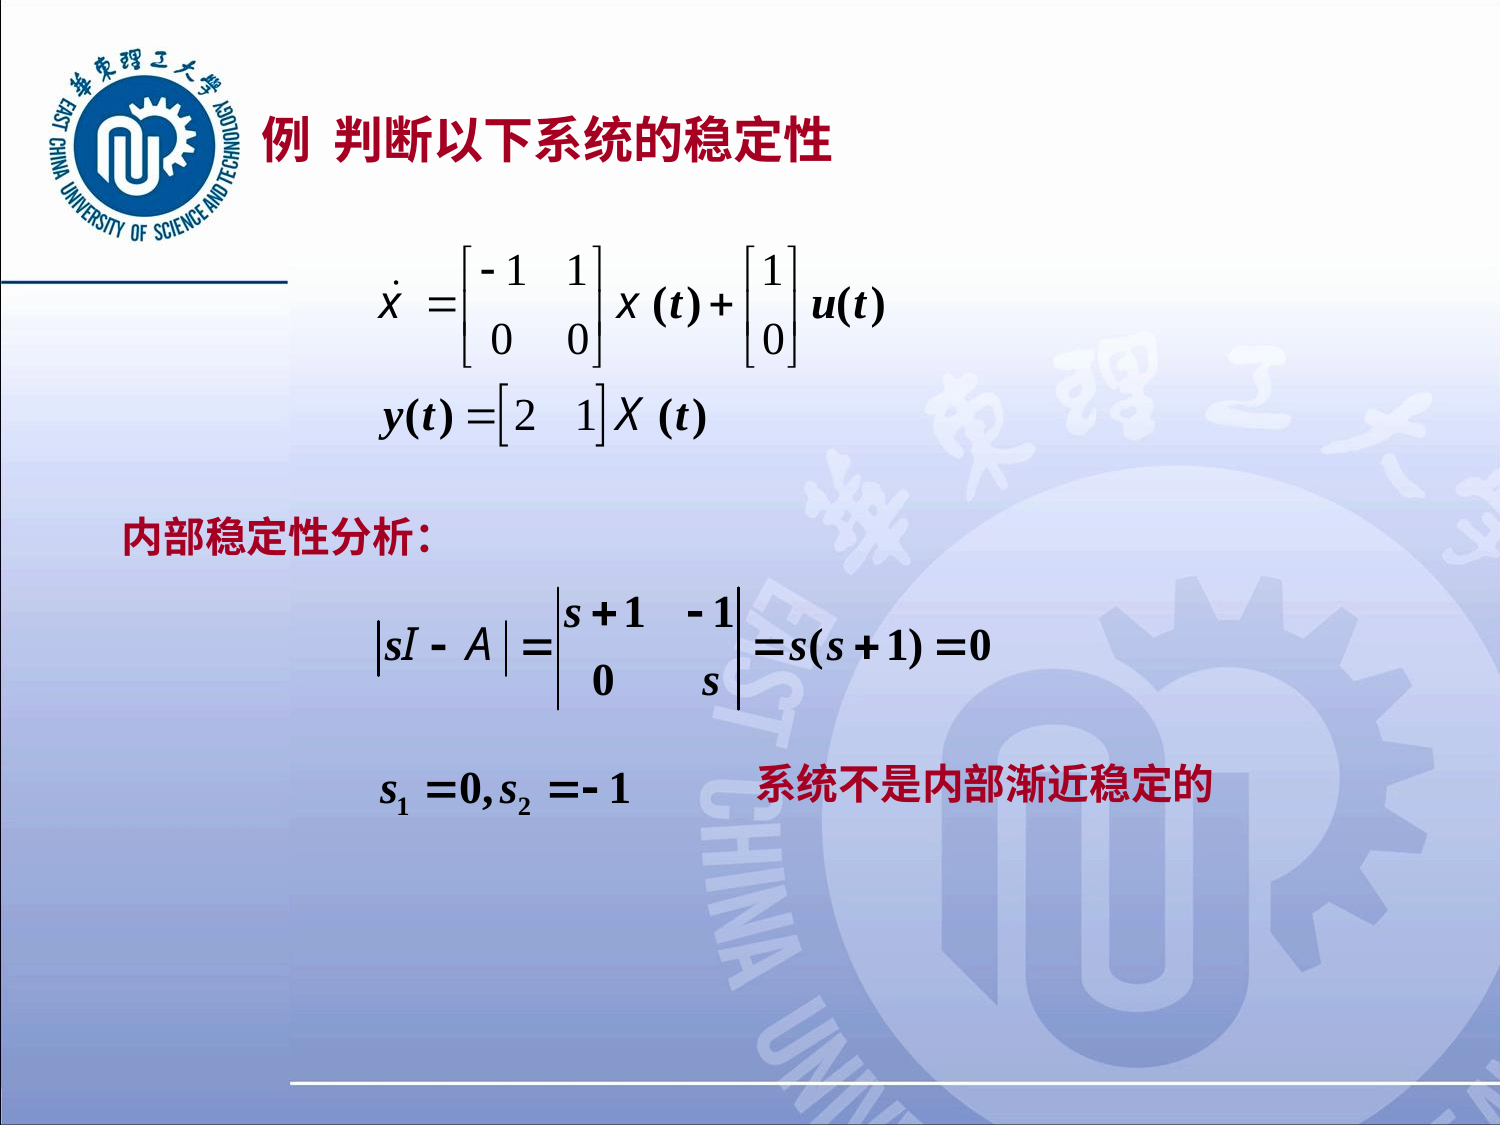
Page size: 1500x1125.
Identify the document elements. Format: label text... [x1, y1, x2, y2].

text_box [373, 241, 889, 453]
text_box 系统不是内部渐近稳定的 [740, 750, 1230, 815]
picture [0, 0, 1500, 1125]
text_box 内部稳定性分析： [106, 503, 471, 569]
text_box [372, 581, 997, 716]
title 例 判断以下系统的稳定性 [245, 44, 1426, 233]
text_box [374, 761, 634, 821]
